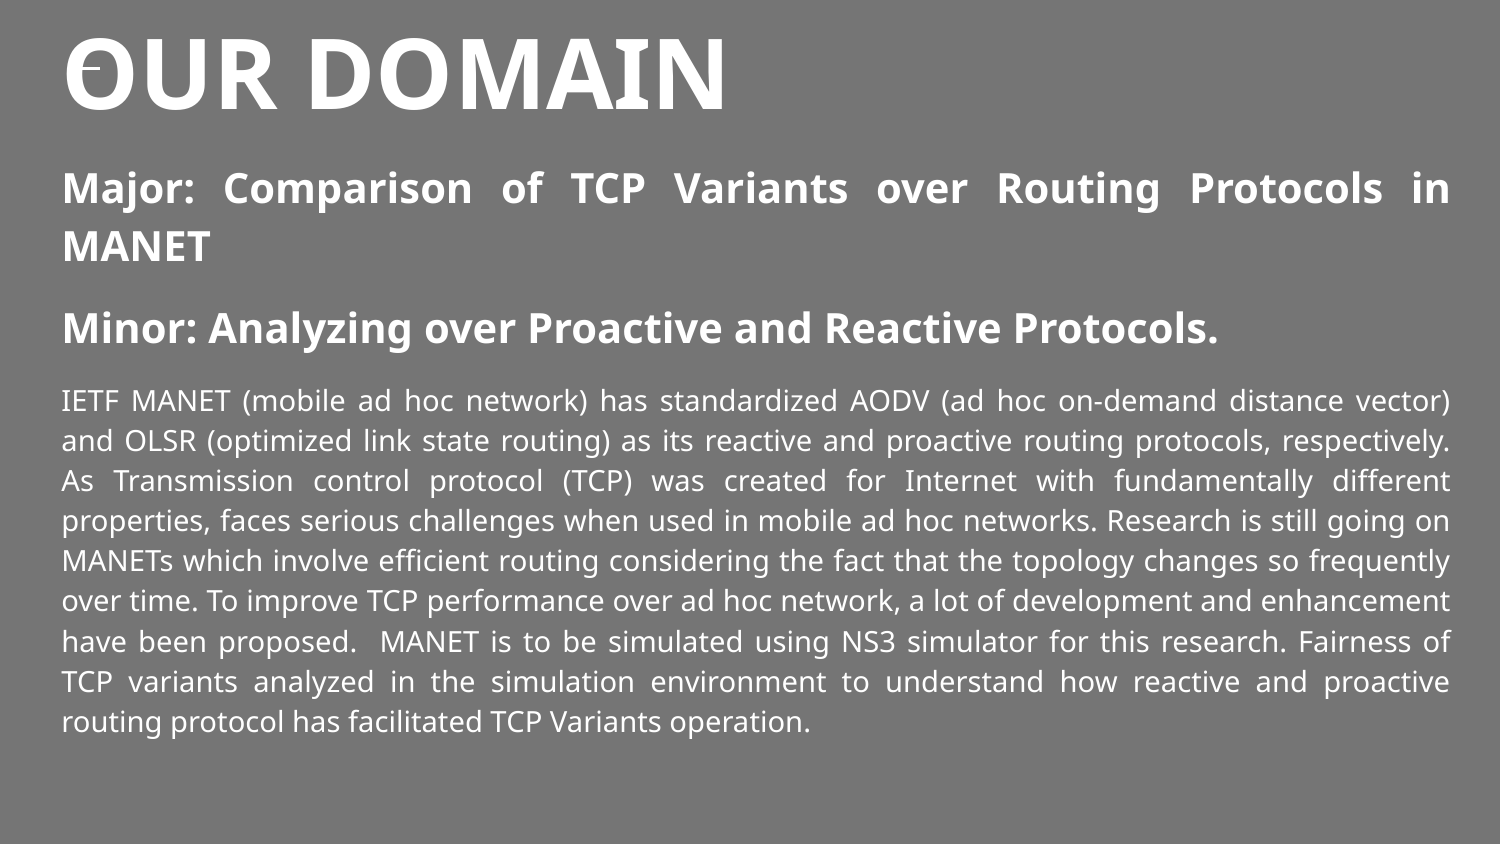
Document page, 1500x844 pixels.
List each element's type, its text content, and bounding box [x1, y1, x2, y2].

title OUR DOMAIN Major: Comparison of TCP Variants over Routing Protocols in MANET Minor: Analyzing over Proactive and Reactive Protocols. IETF MANET (mobile ad hoc network) has standardized AODV (ad hoc on-demand distance vector) and OLSR (optimized link state routing) as its reactive and proactive routing protocols, respectively. As Transmission control protocol (TCP) was created for Internet with fundamentally different properties, faces serious challenges when used in mobile ad hoc networks. Research is still going on MANETs which involve efficient routing considering the fact that the topology changes so frequently over time. To improve TCP performance over ad hoc network, a lot of development and enhancement have been proposed. MANET is to be simulated using NS3 simulator for this research. Fairness of TCP variants analyzed in the simulation environment to understand how reactive and proactive routing protocol has facilitated TCP Variants operation. [46, 116, 1467, 746]
